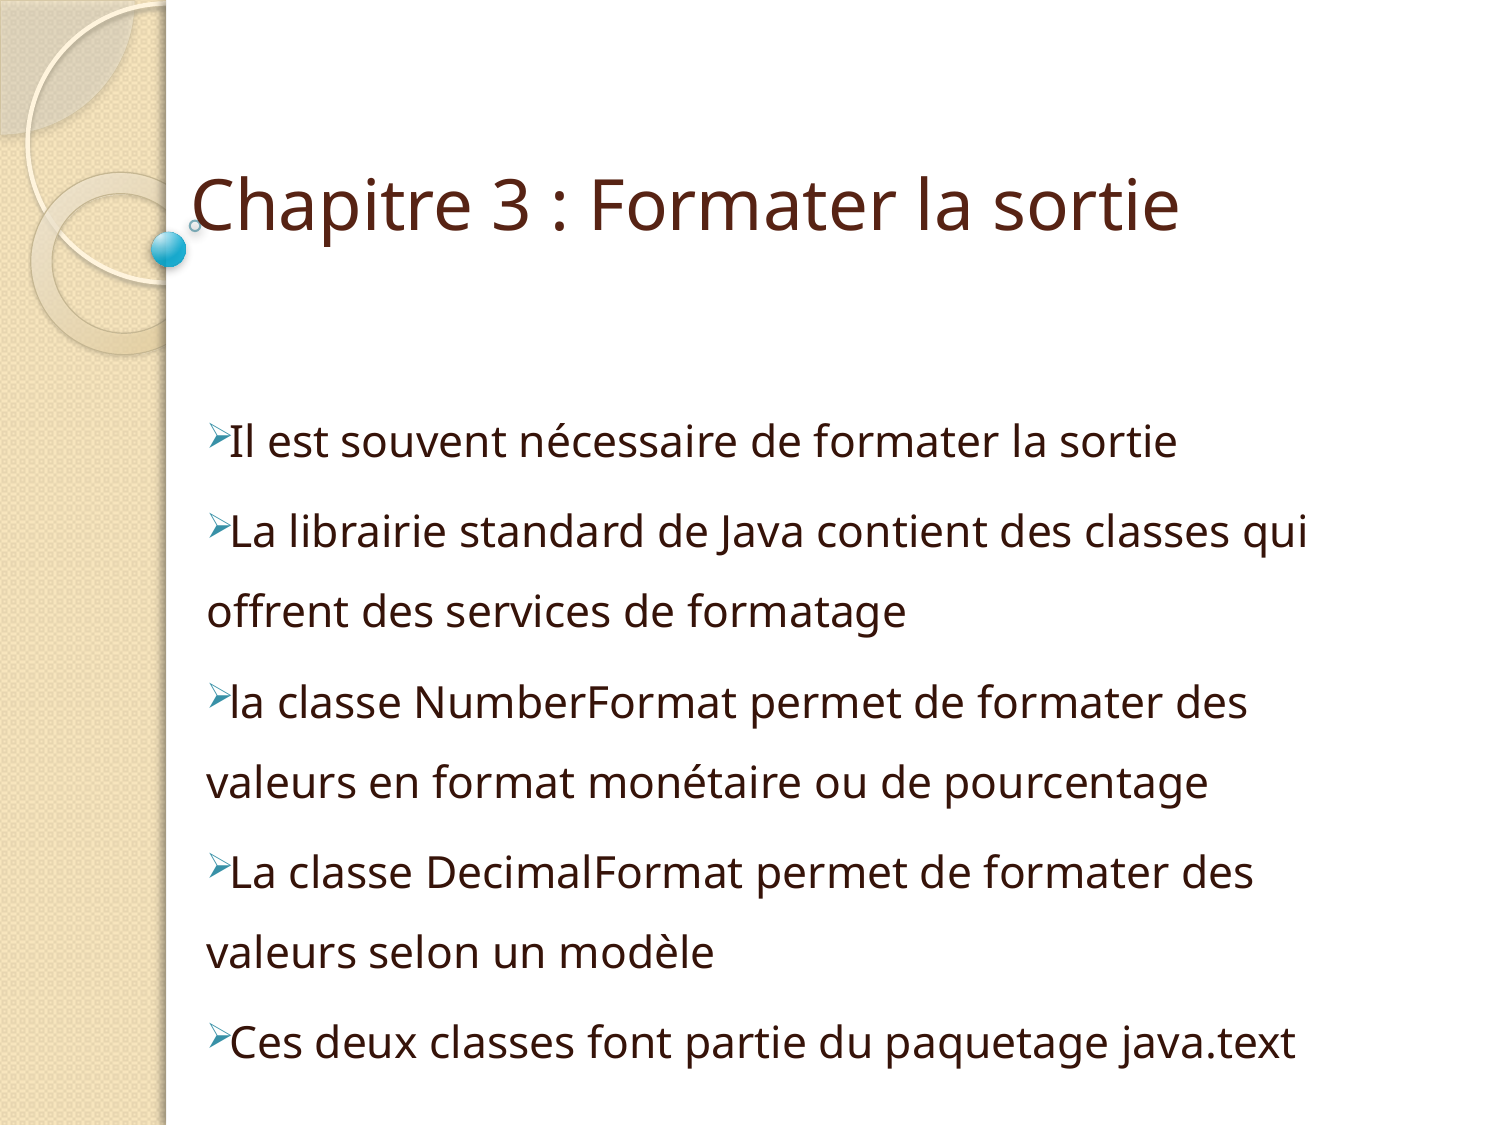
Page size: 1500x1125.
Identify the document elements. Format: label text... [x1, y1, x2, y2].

title Chapitre 3 : Formater la sortie [175, 152, 1370, 340]
subtitle Il est souvent nécessaire de formater la sortie La librairie standard de Java contient des classes qui offrent des services de formatage la classe NumberFormat permet de formater des valeurs en format monétaire ou de pourcentage La classe DecimalFormat permet de formater des valeurs selon un modèle Ces deux classes font partie du paquetage java.text [187, 386, 1383, 1090]
